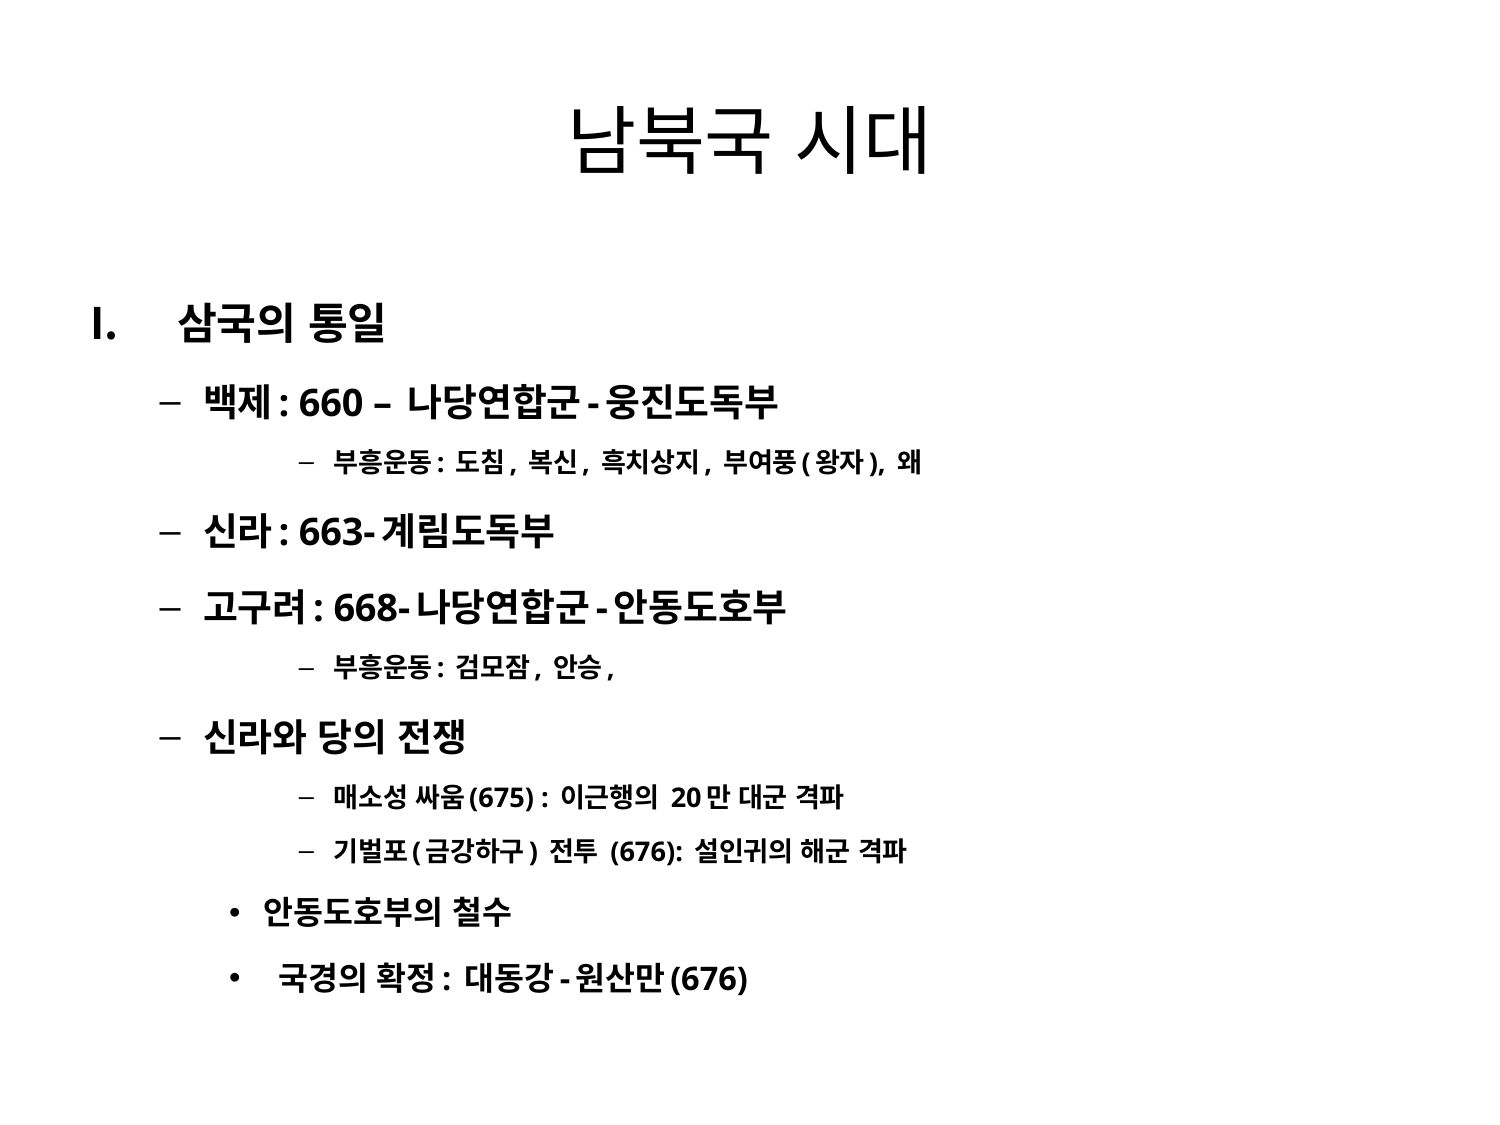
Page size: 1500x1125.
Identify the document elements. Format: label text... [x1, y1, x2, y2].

title 남북국 시대 [75, 45, 1425, 233]
list 삼국의 통일 백제: 660 – 나당연합군-웅진도독부 부흥운동: 도침, 복신, 흑치상지, 부여풍(왕자), 왜 신라: 663-계림도독부 고구려: 668-나당연합군-안동도호부 부흥운동: 검모잠, 안승, 신라와 당의 전쟁 매소성 싸움(675) : 이근행의 20만 대군 격파 기벌포(금강하구) 전투 (676): 설인귀의 해군 격파 안동도호부의 철수 국경의 확정: 대동강-원산만(676) [75, 262, 1425, 1005]
